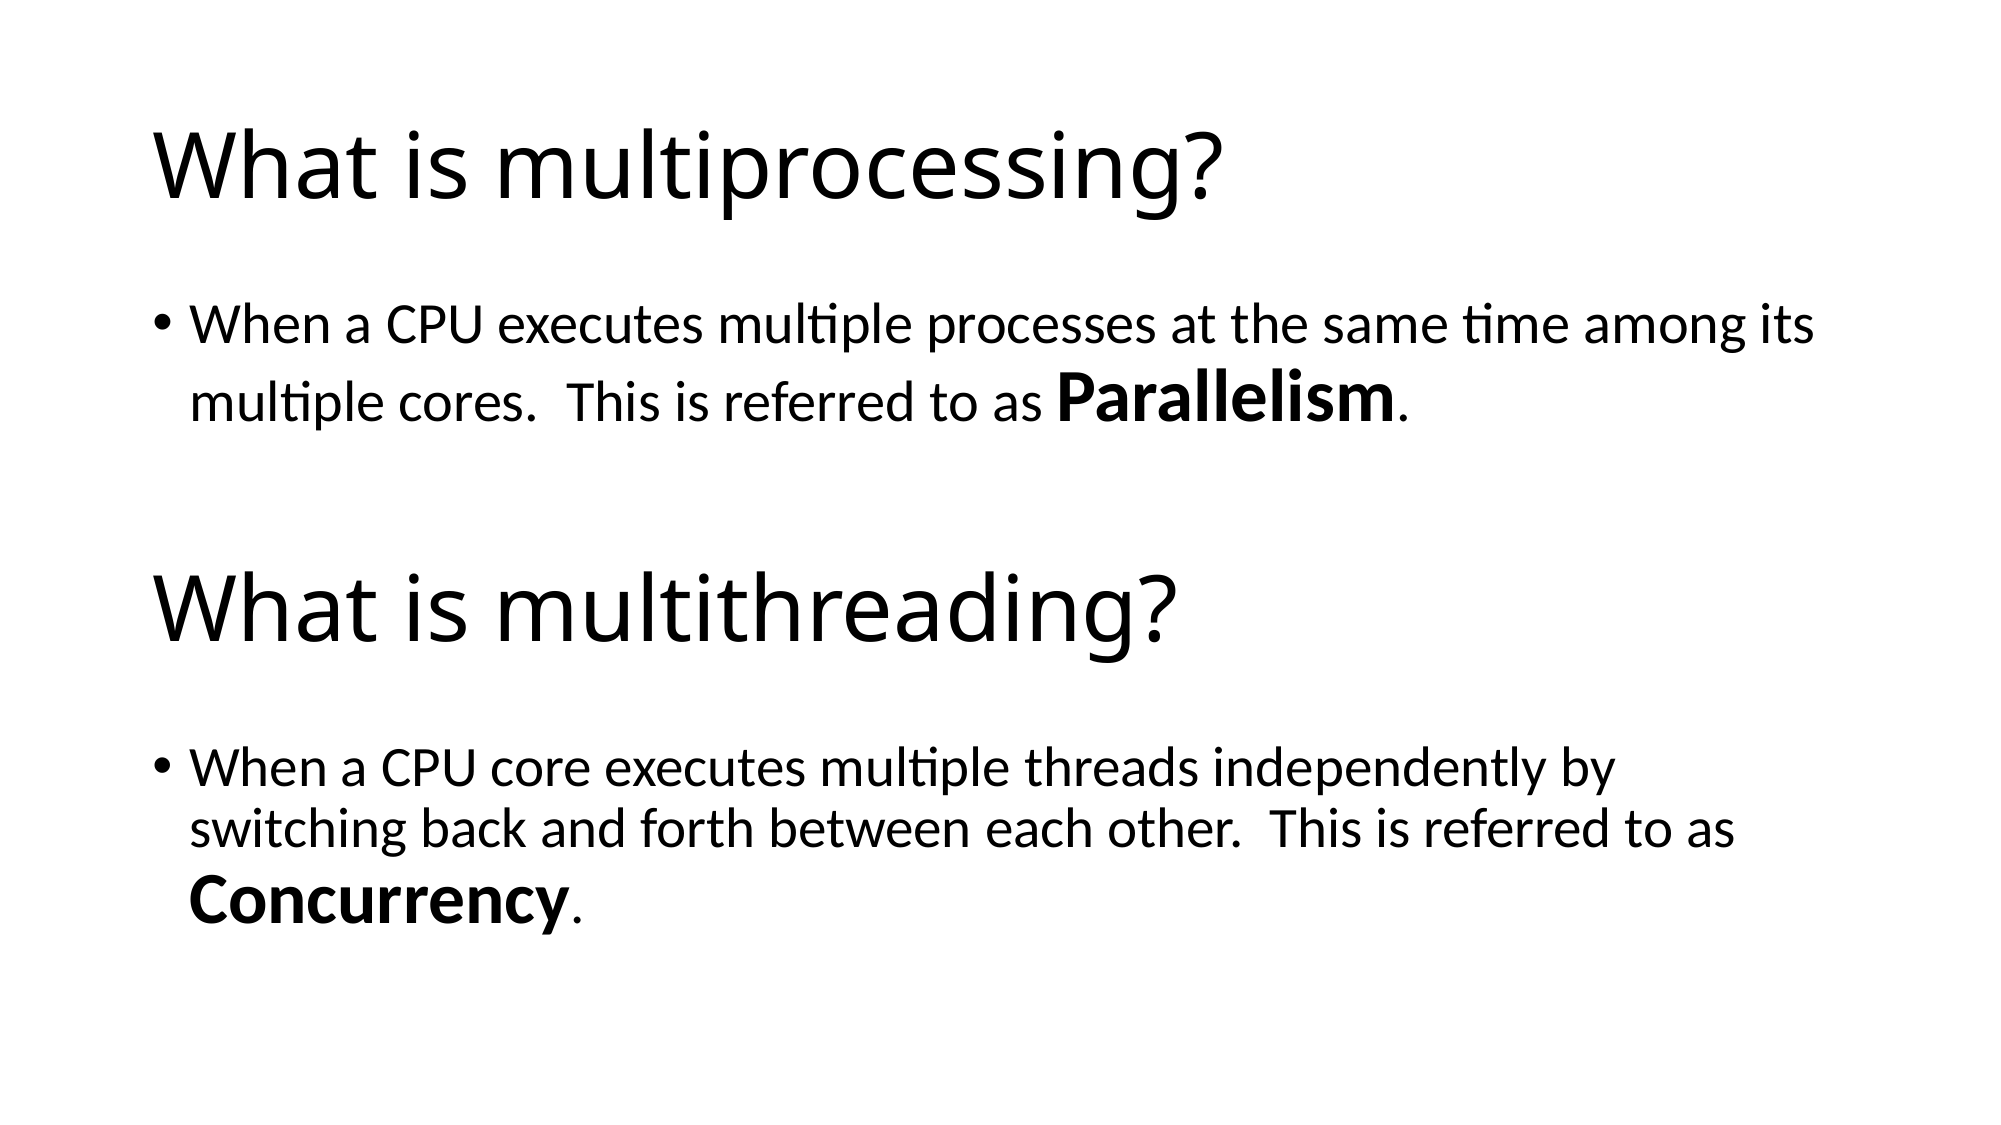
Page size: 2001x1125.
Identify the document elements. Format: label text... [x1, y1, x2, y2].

text_box When a CPU core executes multiple threads independently by switching back and forth between each other. This is referred to as Concurrency. [137, 729, 1863, 948]
title What is multiprocessing? [137, 59, 1863, 278]
list When a CPU executes multiple processes at the same time among its multiple cores. This is referred to as Parallelism. [137, 286, 1863, 503]
text_box What is multithreading? [137, 503, 1863, 721]
